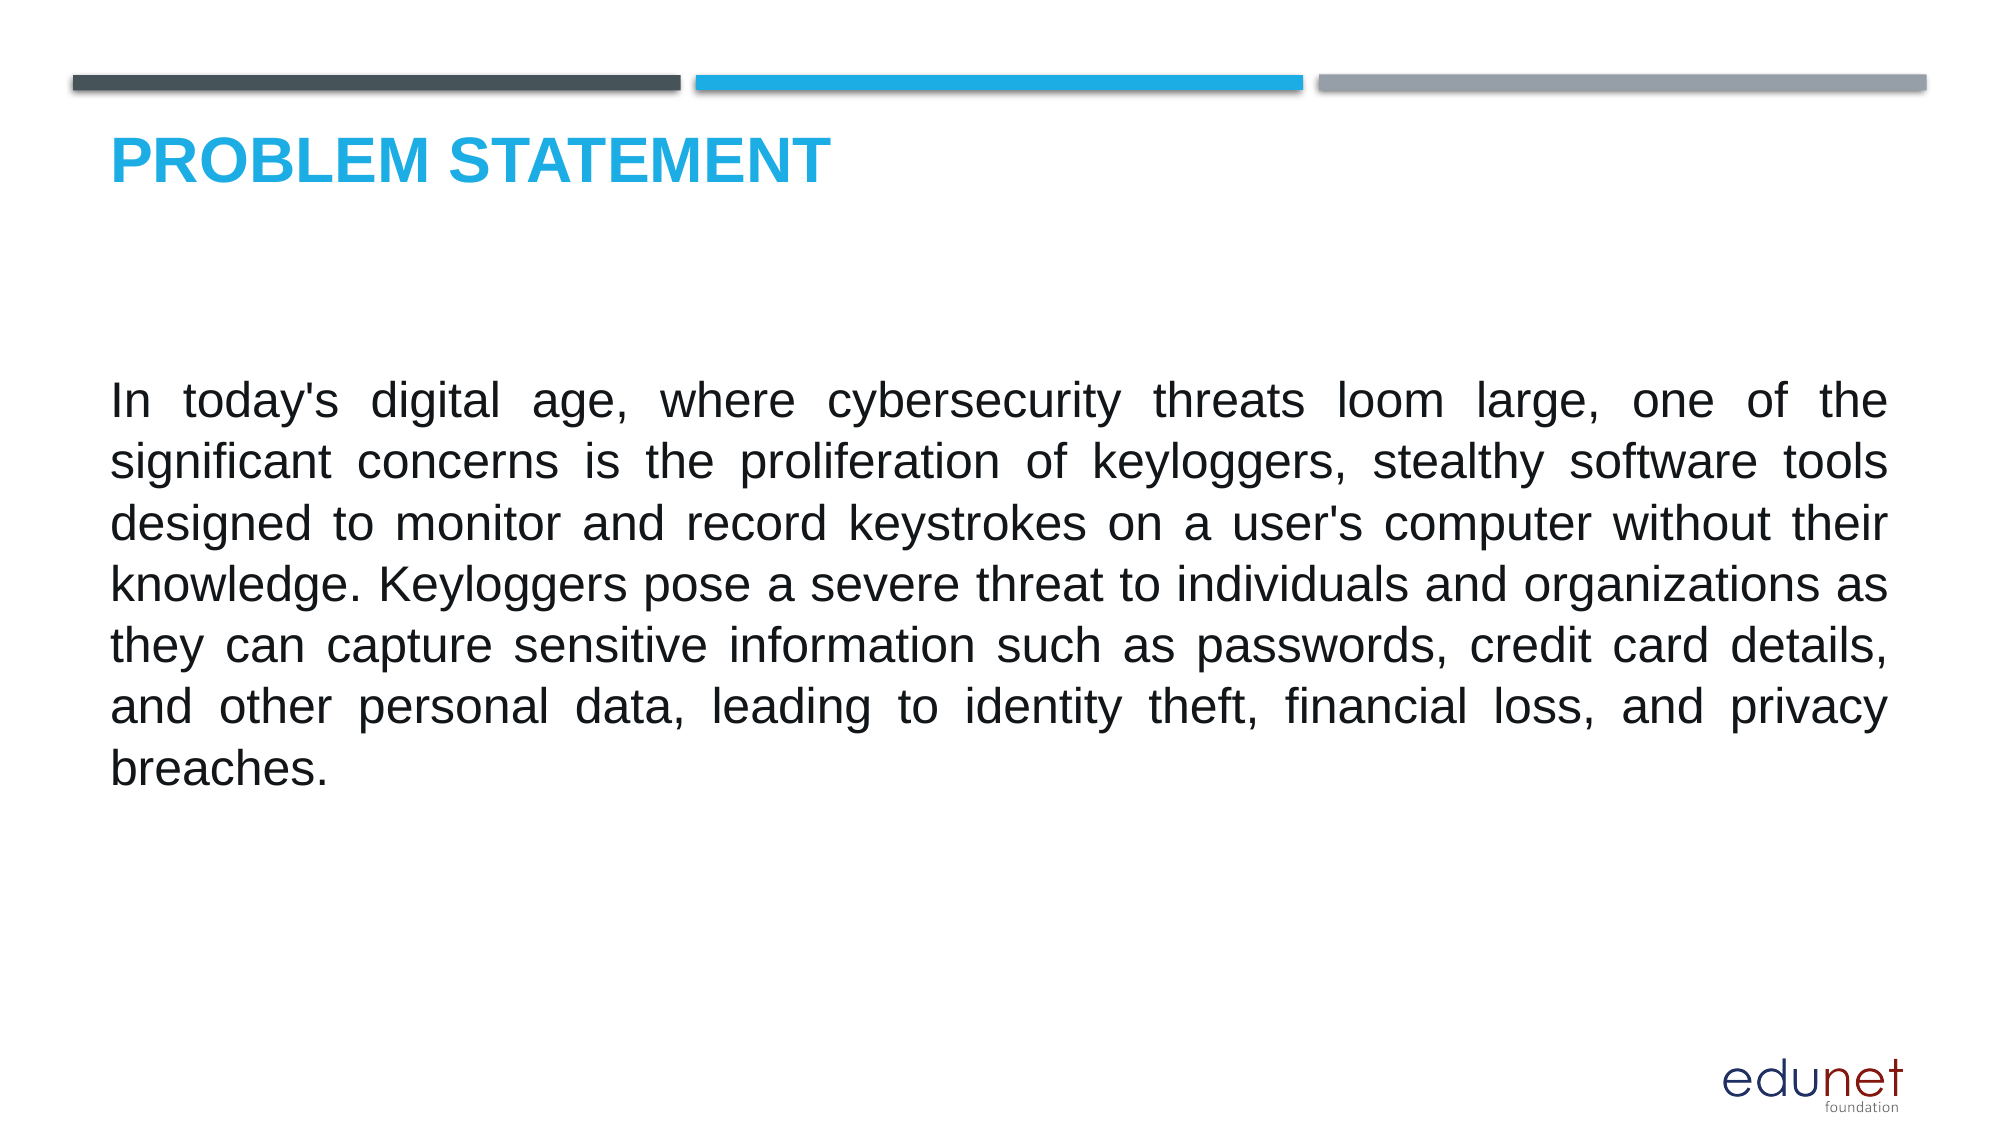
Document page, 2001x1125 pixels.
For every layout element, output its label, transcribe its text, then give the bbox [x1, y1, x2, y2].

title Problem Statement [95, 116, 1905, 204]
list In today's digital age, where cybersecurity threats loom large, one of the significant concerns is the proliferation of keyloggers, stealthy software tools designed to monitor and record keystrokes on a user's computer without their knowledge. Keyloggers pose a severe threat to individuals and organizations as they can capture sensitive information such as passwords, credit card details, and other personal data, leading to identity theft, financial loss, and privacy breaches. [95, 243, 1905, 920]
picture [1719, 1056, 1905, 1116]
